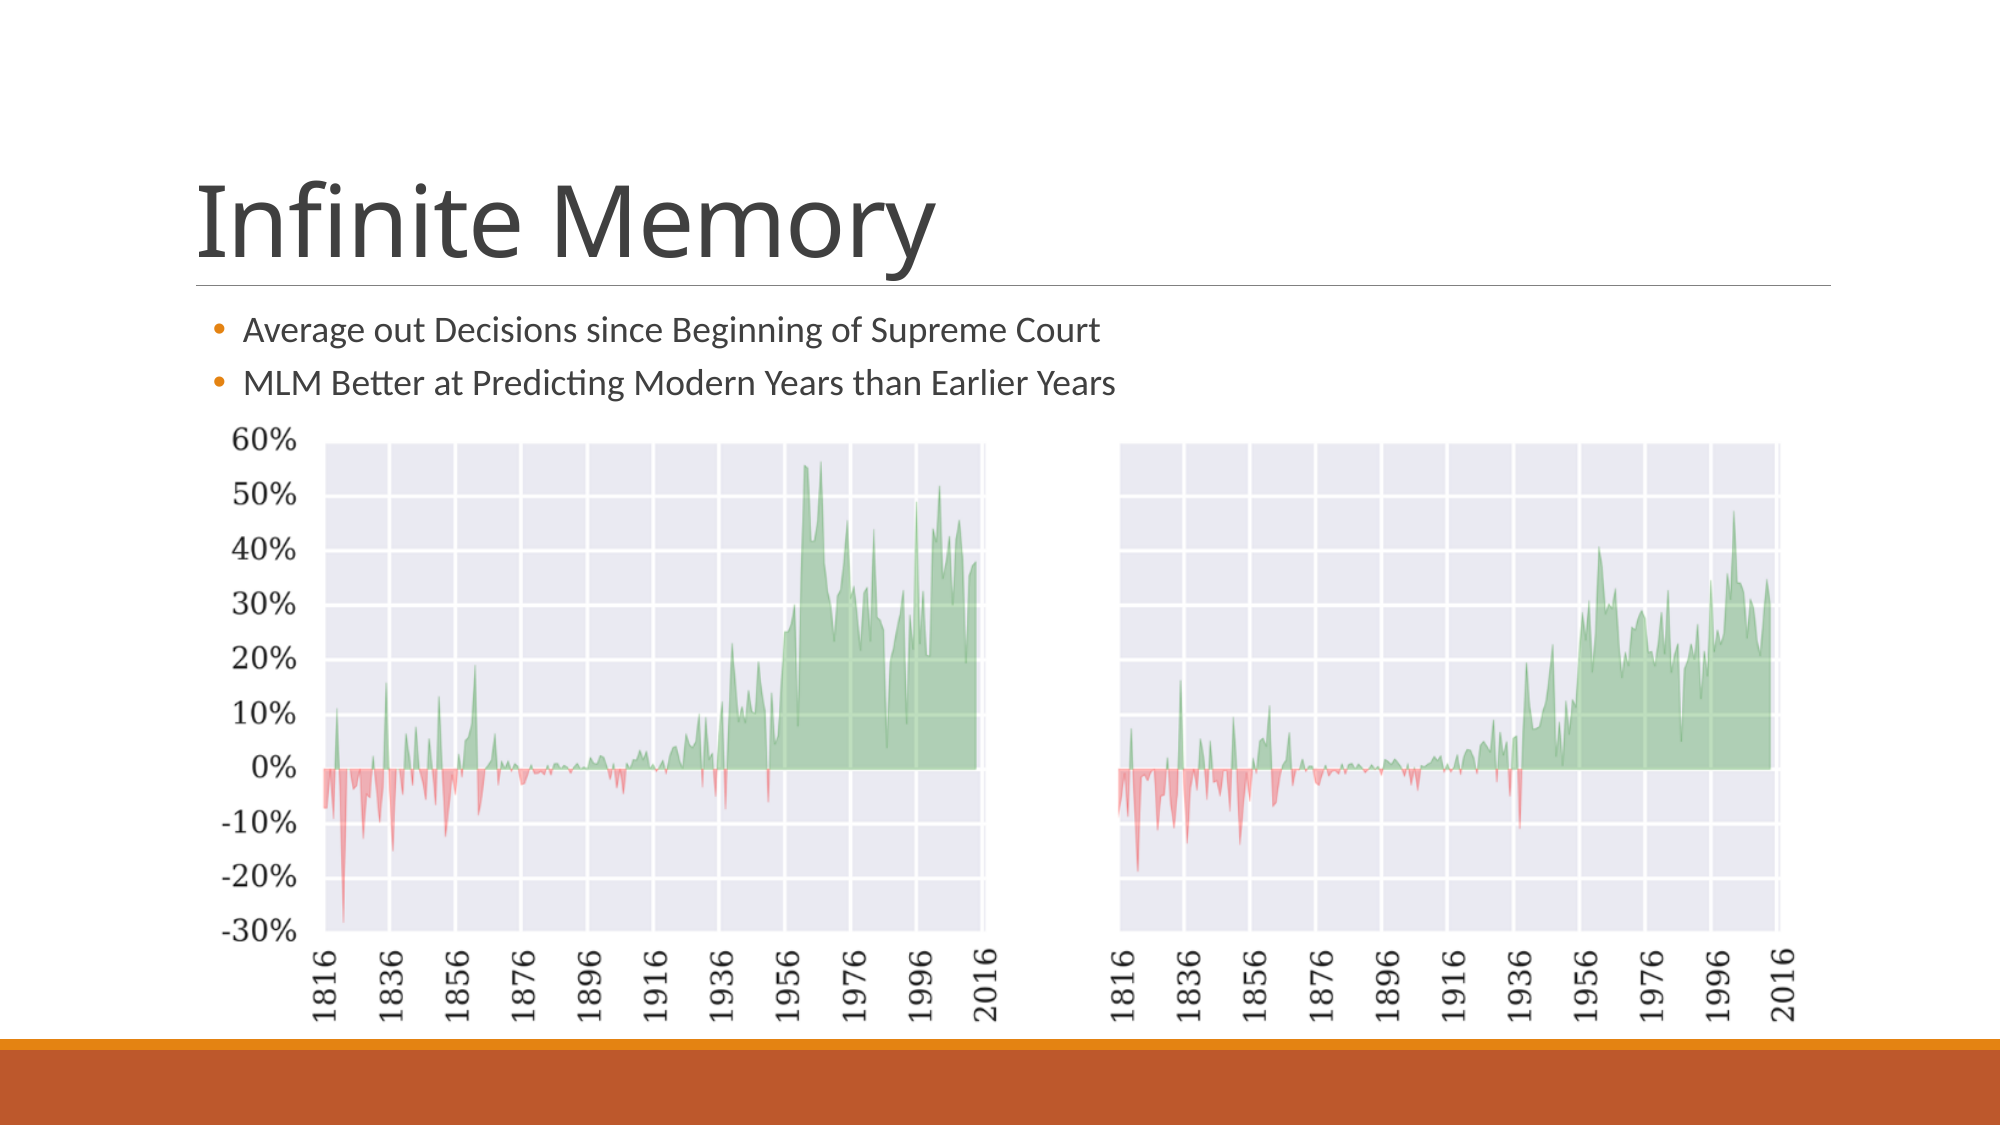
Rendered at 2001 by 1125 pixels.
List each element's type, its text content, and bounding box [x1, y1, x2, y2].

picture [217, 413, 1800, 1027]
title Infinite Memory [180, 47, 1830, 285]
list Average out Decisions since Beginning of Supreme Court MLM Better at Predicting Modern Years than Earlier Years [180, 302, 1830, 963]
